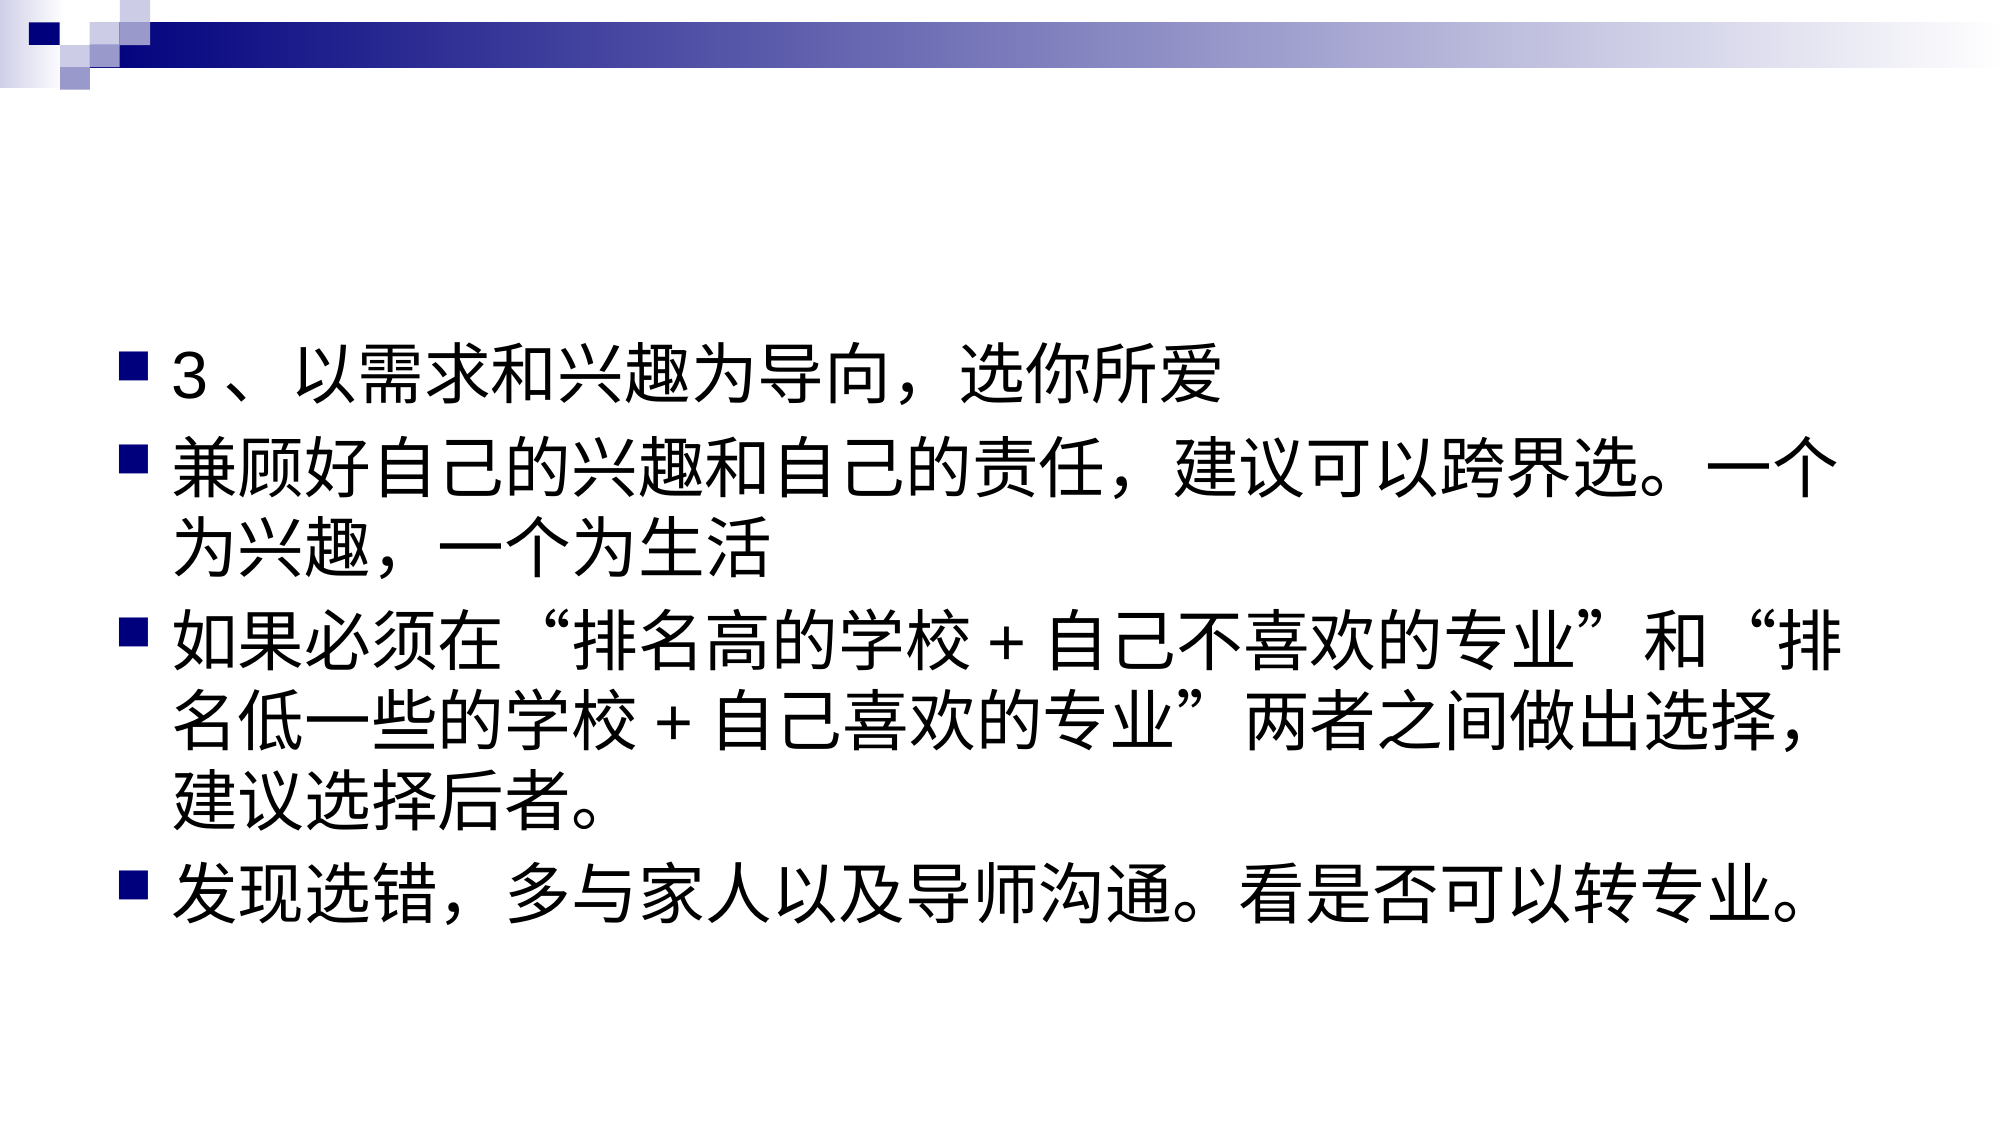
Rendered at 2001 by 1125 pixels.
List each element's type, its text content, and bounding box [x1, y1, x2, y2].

list 3、以需求和兴趣为导向，选你所爱 兼顾好自己的兴趣和自己的责任，建议可以跨界选。一个为兴趣，一个为生活 如果必须在“排名高的学校+自己不喜欢的专业”和“排名低一些的学校+自己喜欢的专业”两者之间做出选择，建议选择后者。 发现选错，多与家人以及导师沟通。看是否可以转专业。 [99, 324, 1901, 963]
